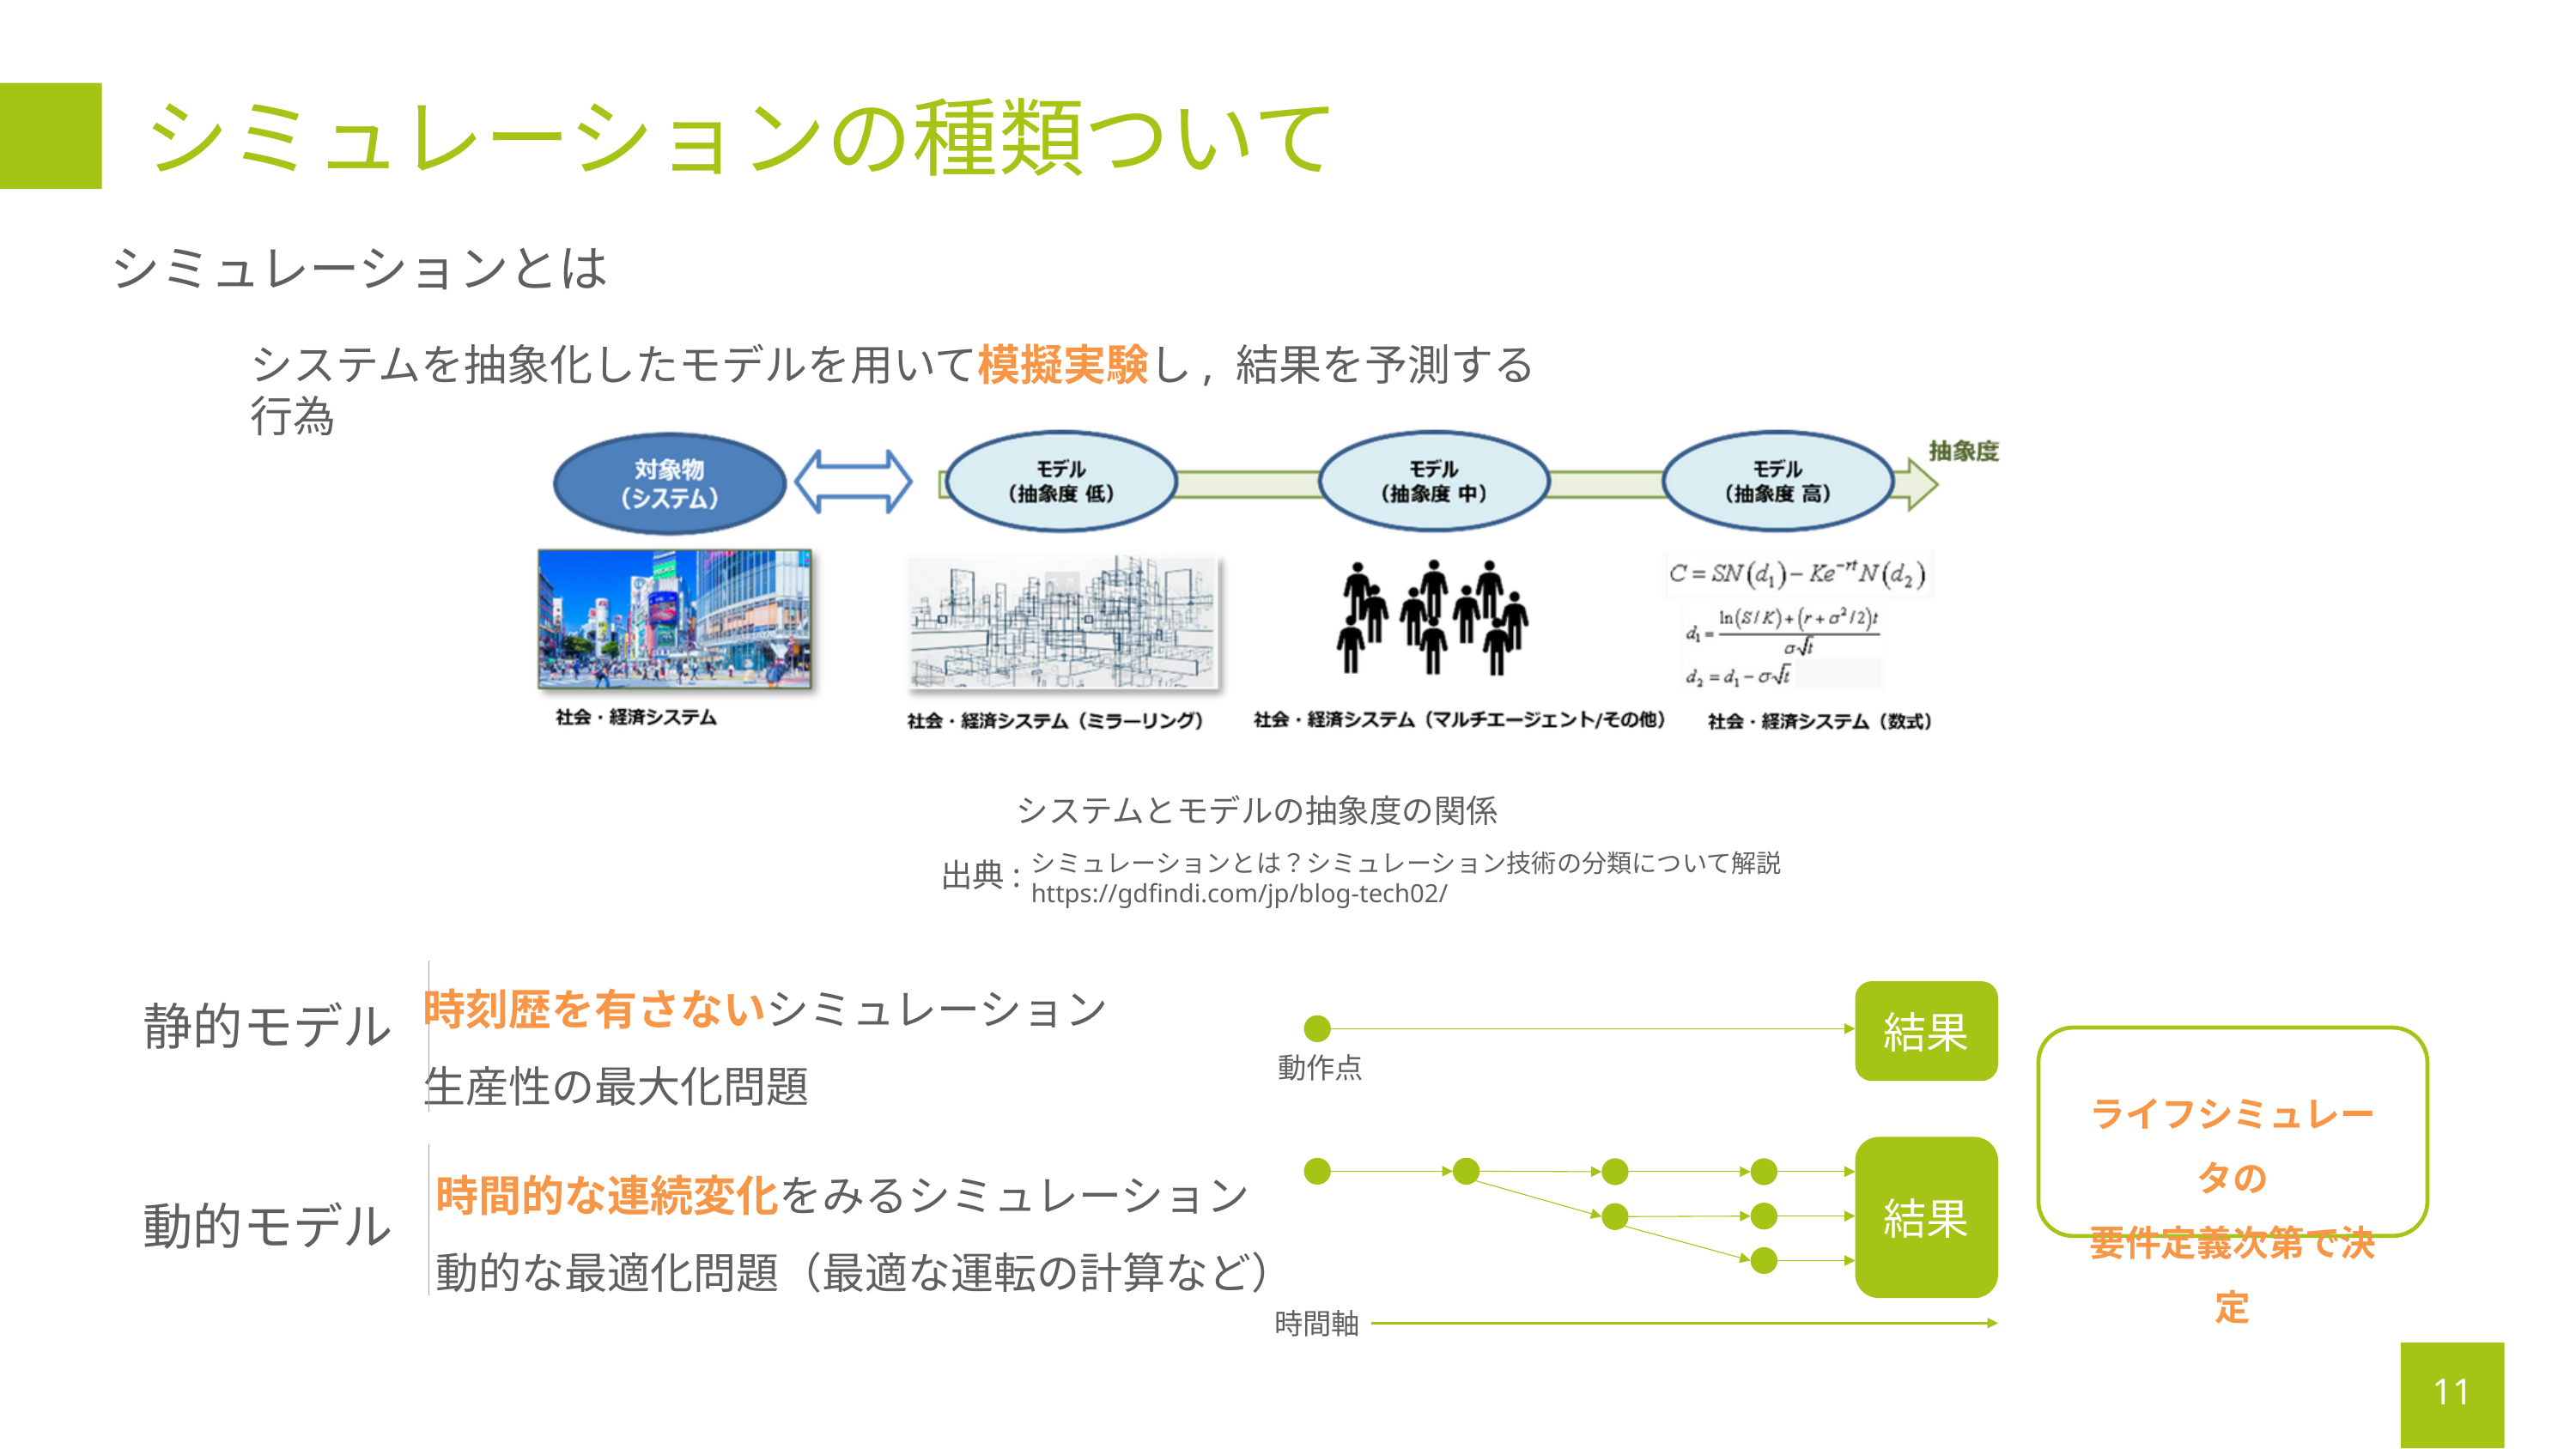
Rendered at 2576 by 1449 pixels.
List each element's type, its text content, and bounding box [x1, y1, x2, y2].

text_box システムを抽象化したモデルを用いて模擬実験し, 結果を予測する行為 [238, 331, 1574, 448]
slide_number 10 [2400, 1355, 2505, 1433]
text_box シミュレーションとは [98, 230, 622, 304]
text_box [1303, 1137, 1999, 1299]
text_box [1264, 981, 1999, 1092]
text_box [130, 950, 1091, 1113]
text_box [131, 1137, 1284, 1299]
title シミュレーションの種類ついて [131, 66, 2482, 219]
text_box 時間軸 [1261, 1299, 1374, 1347]
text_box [517, 408, 2012, 913]
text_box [2038, 1028, 2428, 1236]
